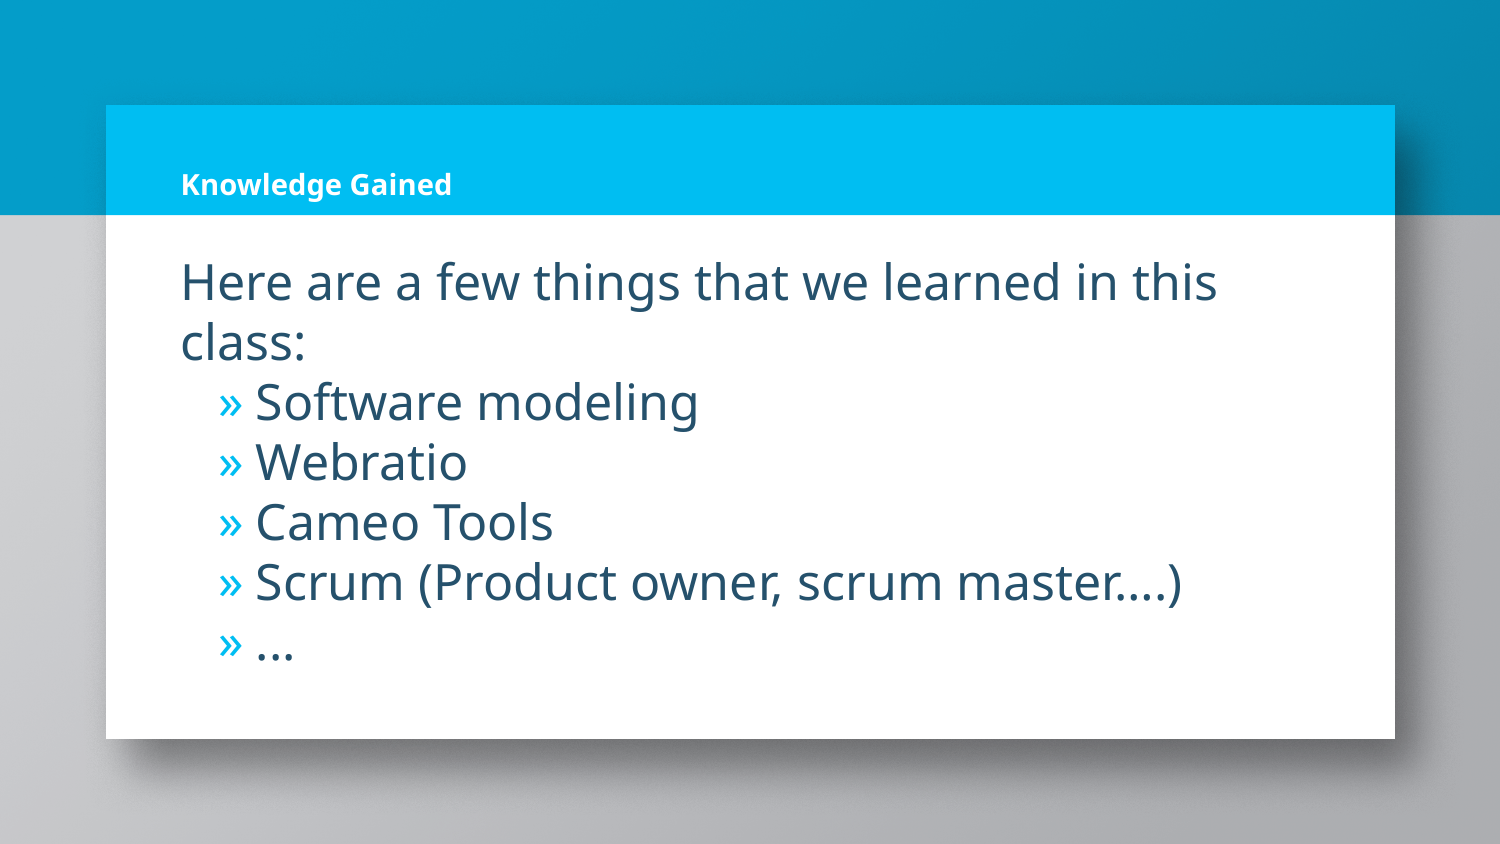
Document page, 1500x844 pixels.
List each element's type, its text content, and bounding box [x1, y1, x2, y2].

title Knowledge Gained [165, 106, 1336, 217]
picture [0, 216, 1500, 844]
list Here are a few things that we learned in this class: Software modeling Webratio Cameo Tools Scrum (Product owner, scrum master….) ... [165, 235, 1336, 692]
